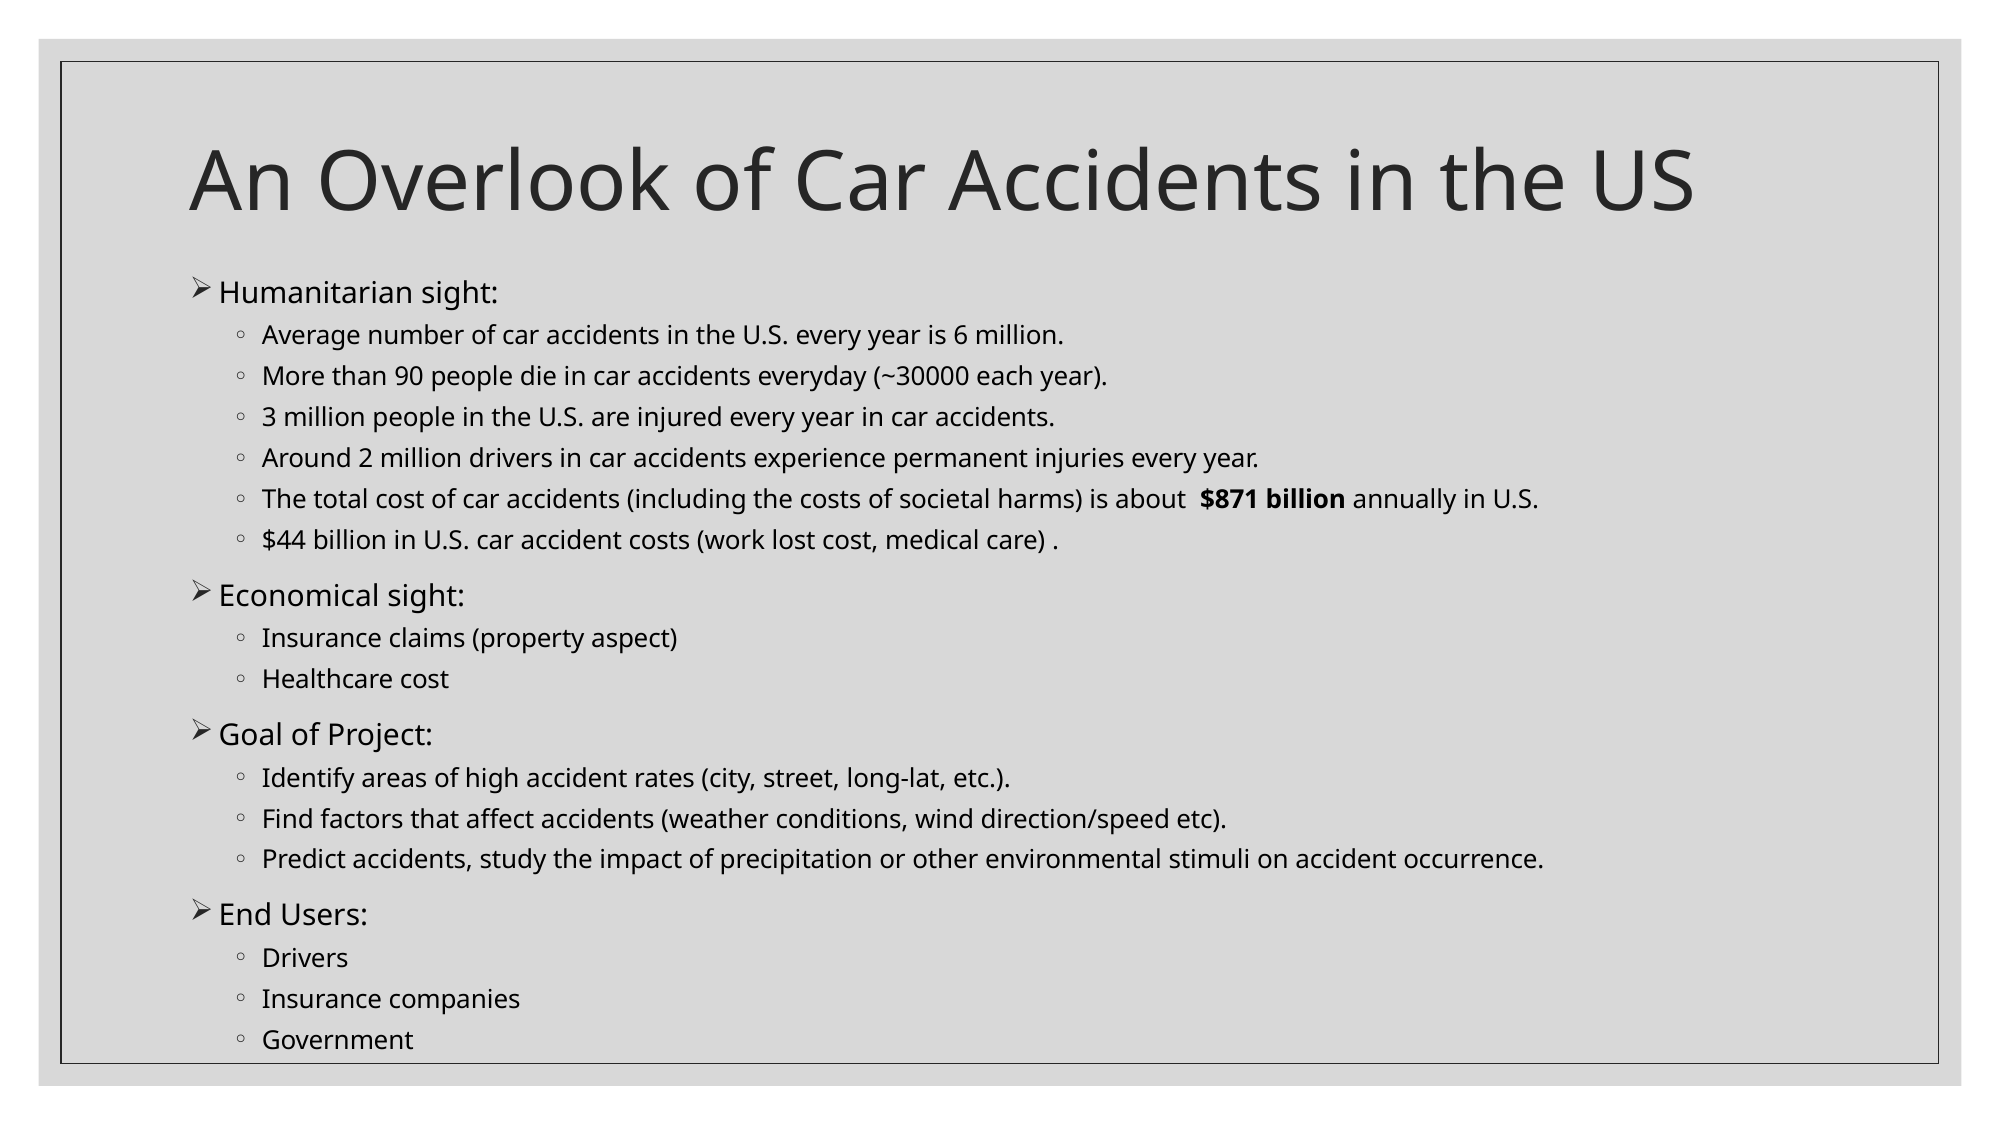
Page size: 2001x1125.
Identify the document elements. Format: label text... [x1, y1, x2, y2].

title An Overlook of Car Accidents in the US [174, 105, 1825, 262]
list Humanitarian sight: Average number of car accidents in the U.S. every year is 6 million. More than 90 people die in car accidents everyday (~30000 each year). 3 million people in the U.S. are injured every year in car accidents. Around 2 million drivers in car accidents experience permanent injuries every year. The total cost of car accidents (including the costs of societal harms) is about $871 billion annually in U.S. $44 billion in U.S. car accident costs (work lost cost, medical care) . Economical sight: Insurance claims (property aspect) Healthcare cost Goal of Project: Identify areas of high accident rates (city, street, long-lat, etc.). Find factors that affect accidents (weather conditions, wind direction/speed etc). Predict accidents, study the impact of precipitation or other environmental stimuli on accident occurrence. End Users: Drivers Insurance companies Government [174, 262, 1825, 1068]
